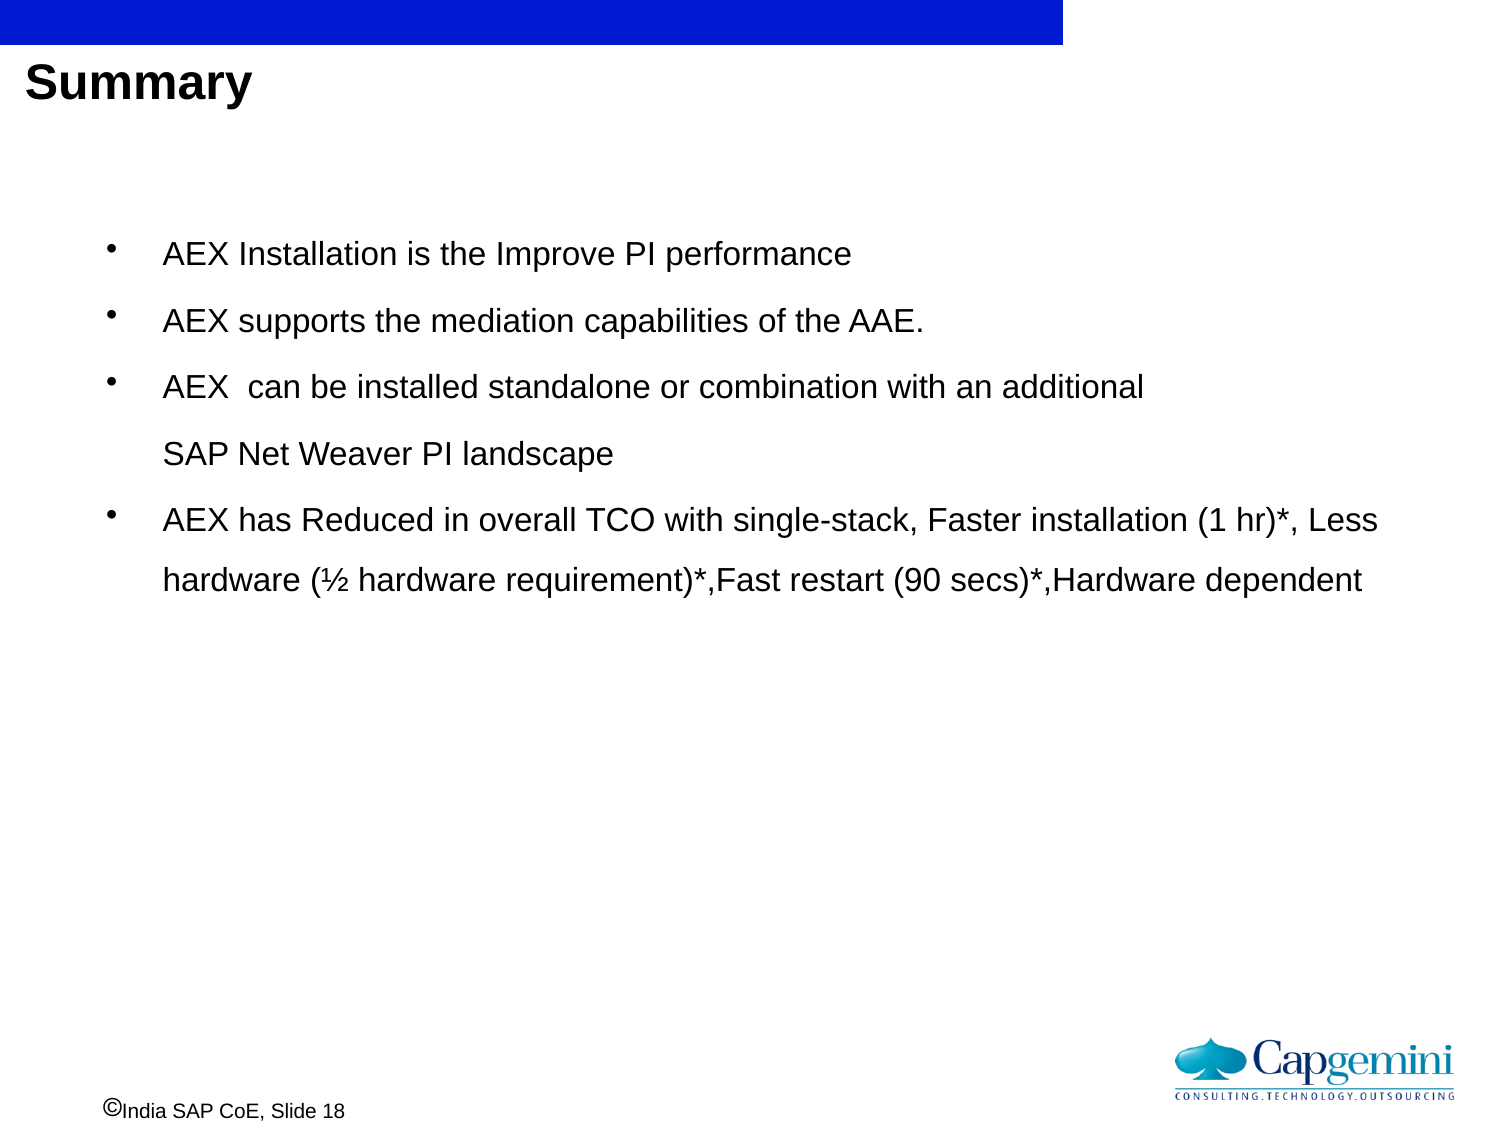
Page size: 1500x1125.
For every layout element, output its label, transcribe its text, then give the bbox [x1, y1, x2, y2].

title Summary [24, 49, 1492, 163]
picture [1175, 1037, 1454, 1100]
list AEX Installation is the Improve PI performance AEX supports the mediation capabilities of the AAE. AEX can be installed standalone or combination with an additional SAP Net Weaver PI landscape AEX has Reduced in overall TCO with single-stack, Faster installation (1 hr)*, Less hardware (½ hardware requirement)*,Fast restart (90 secs)*,Hardware dependent [105, 211, 1387, 976]
